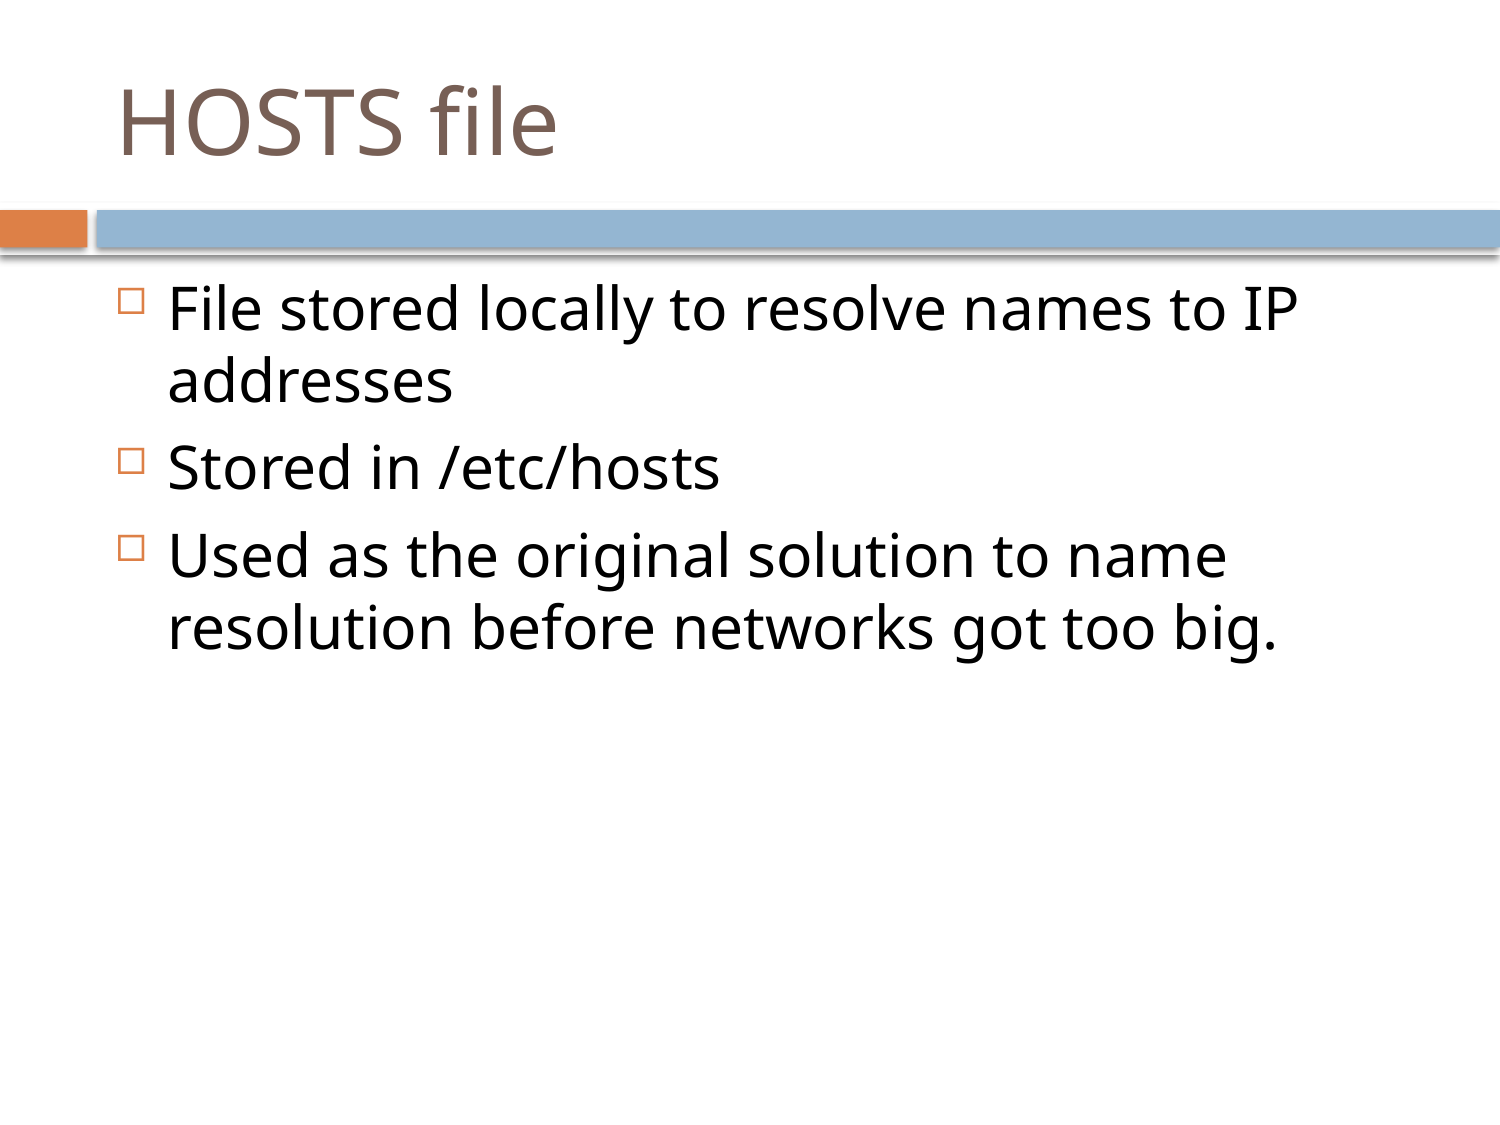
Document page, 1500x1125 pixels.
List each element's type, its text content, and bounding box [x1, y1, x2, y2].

list File stored locally to resolve names to IP addresses Stored in /etc/hosts Used as the original solution to name resolution before networks got too big. [100, 262, 1438, 1000]
title HOSTS file [100, 37, 1438, 200]
